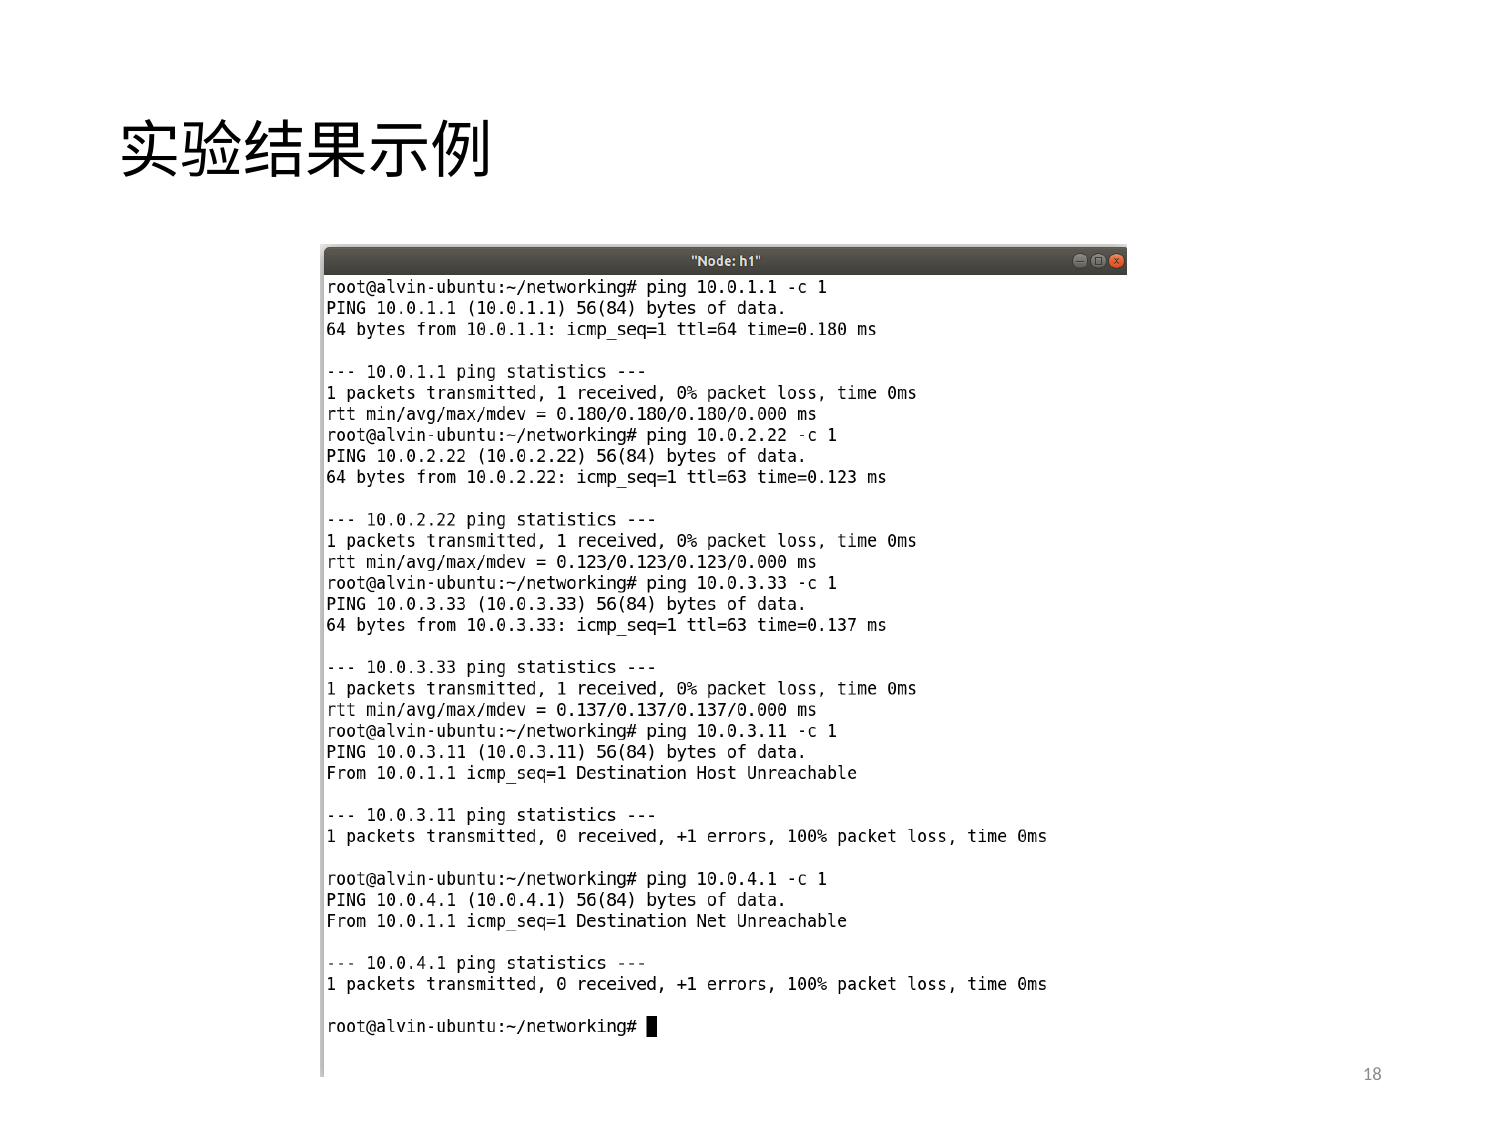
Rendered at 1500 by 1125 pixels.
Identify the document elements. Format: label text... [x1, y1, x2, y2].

title 实验结果示例 [103, 59, 1397, 245]
slide_number 18 [1059, 1042, 1397, 1103]
picture [319, 244, 1127, 1077]
